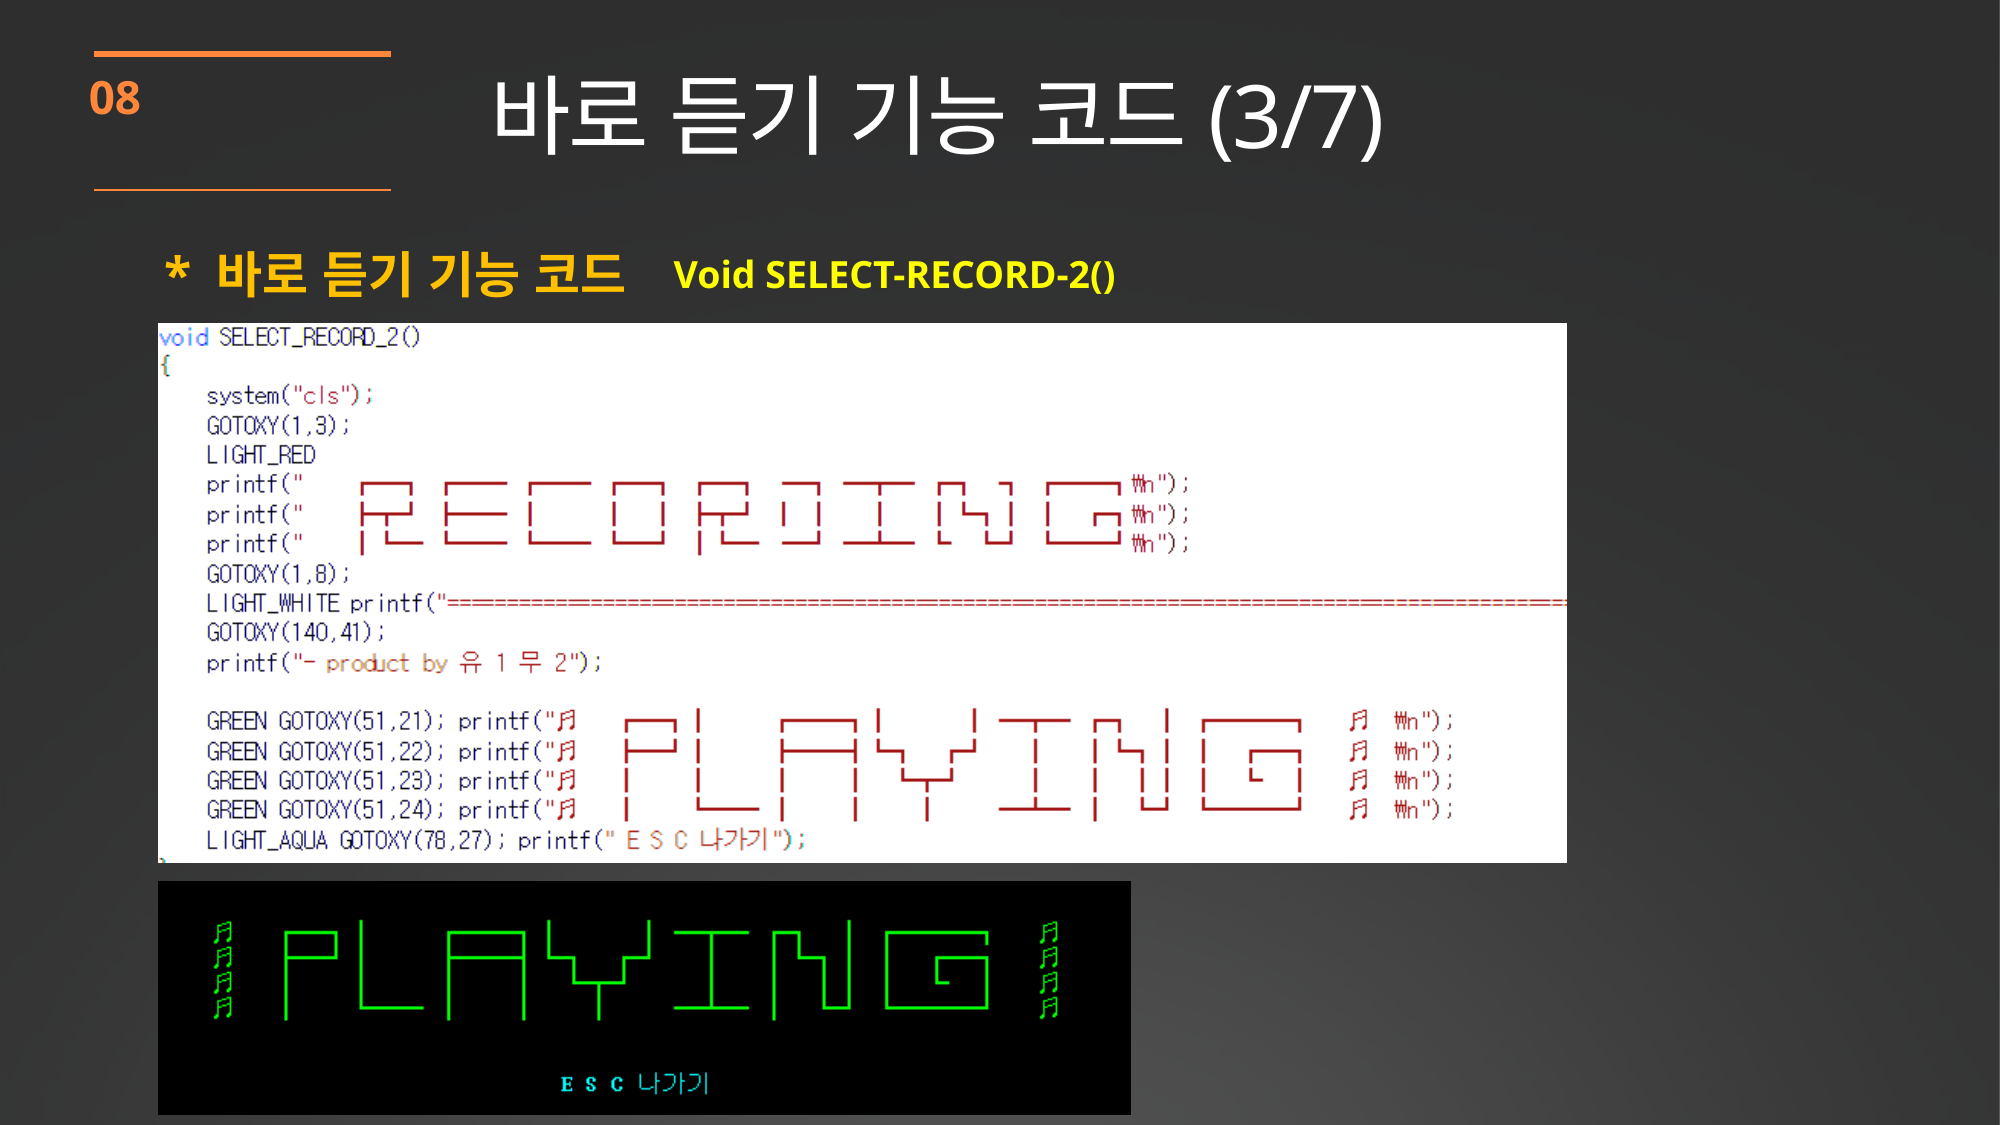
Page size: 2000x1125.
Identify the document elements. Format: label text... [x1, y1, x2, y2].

text_box 바로 듣기 기능 코드(3/7) [434, 54, 2000, 178]
picture [158, 323, 1567, 863]
text_box 08 [74, 61, 157, 132]
text_box * 바로 듣기 기능 코드 [149, 237, 615, 309]
picture [158, 881, 1131, 1115]
text_box Void SELECT-RECORD-2() [615, 223, 1174, 322]
